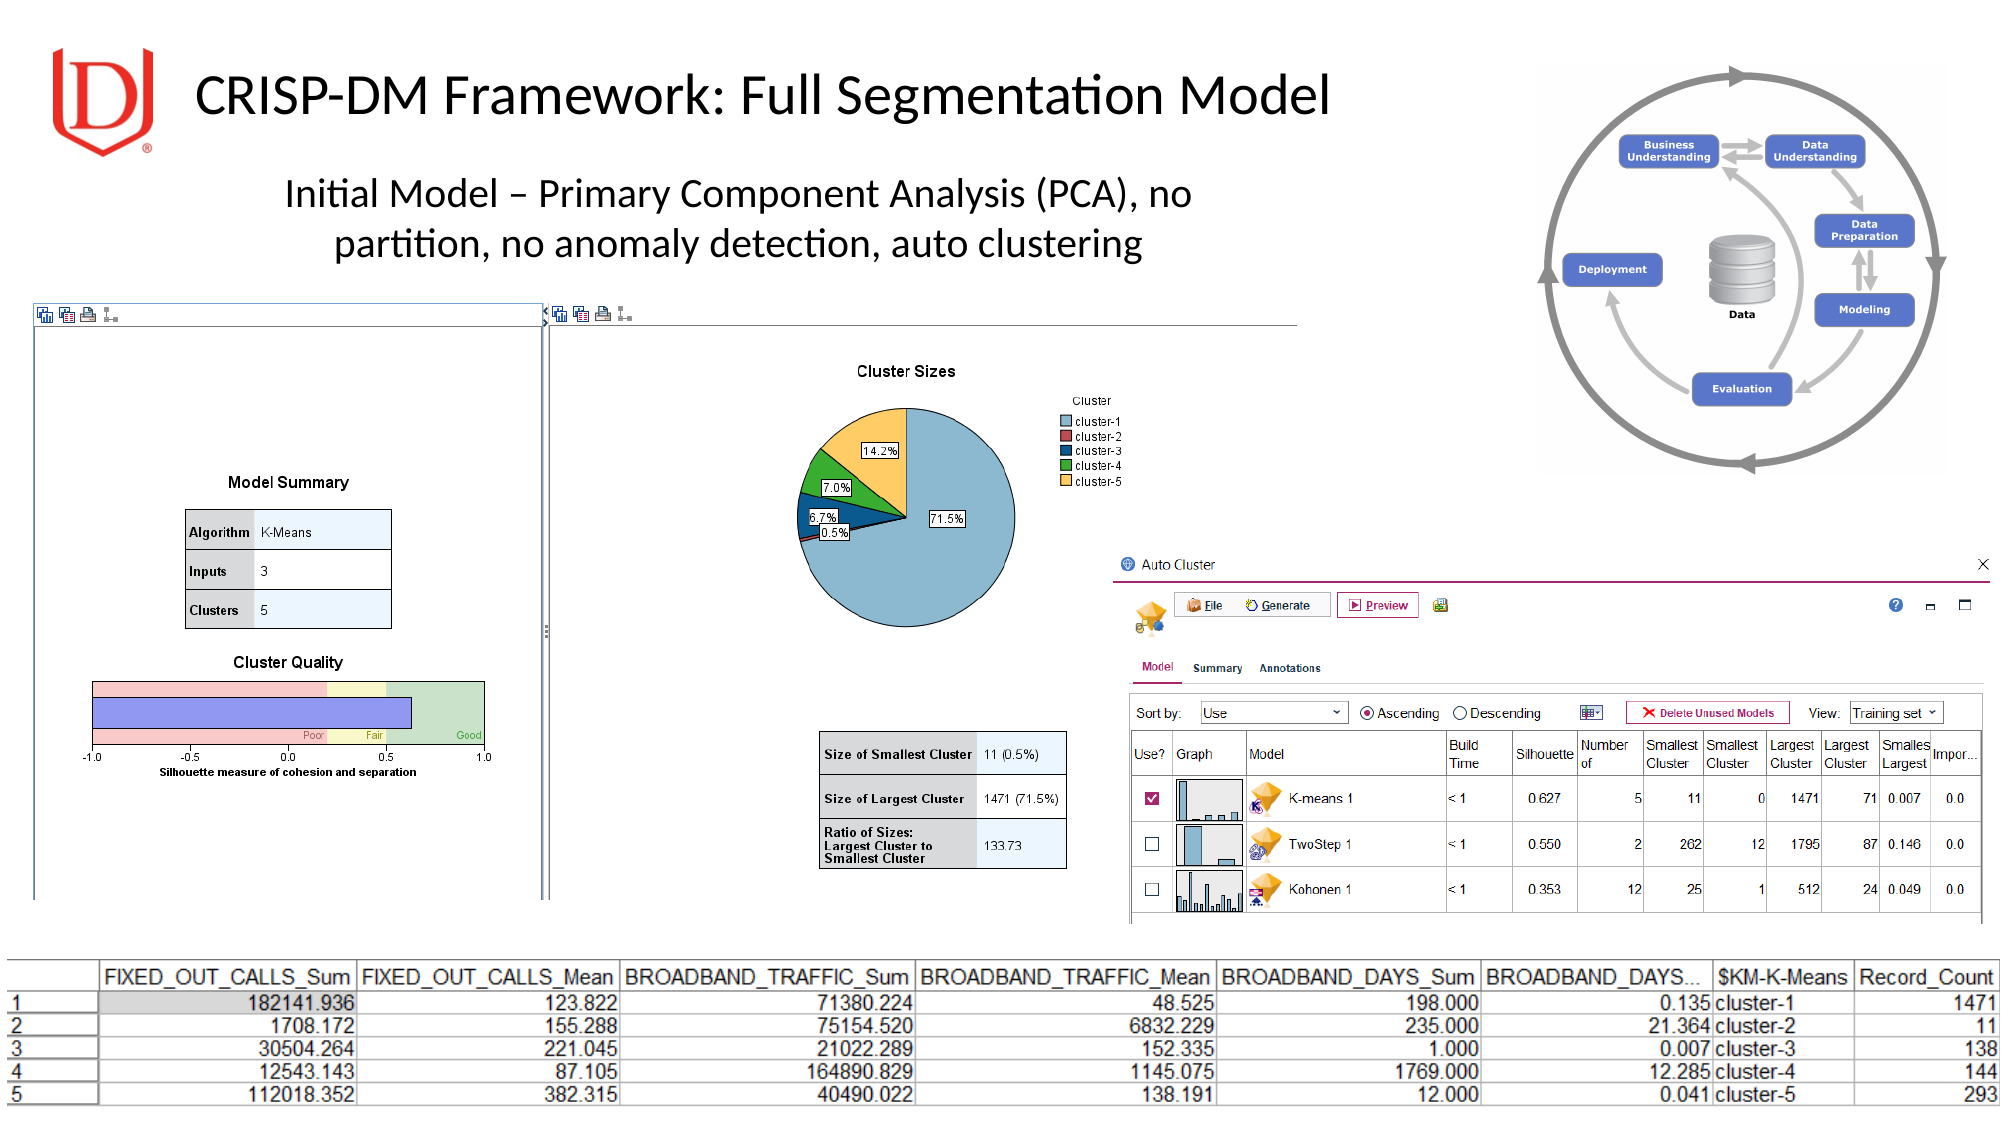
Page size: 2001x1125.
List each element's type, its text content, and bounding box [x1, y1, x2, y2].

picture [29, 297, 1990, 924]
text_box CRISP-DM Framework: Full Segmentation Model [180, 49, 1947, 134]
picture [1537, 65, 1947, 476]
picture [53, 48, 153, 157]
text_box Initial Model – Primary Component Analysis (PCA), no partition, no anomaly detection, auto clustering [211, 158, 1267, 274]
picture [7, 959, 2000, 1112]
